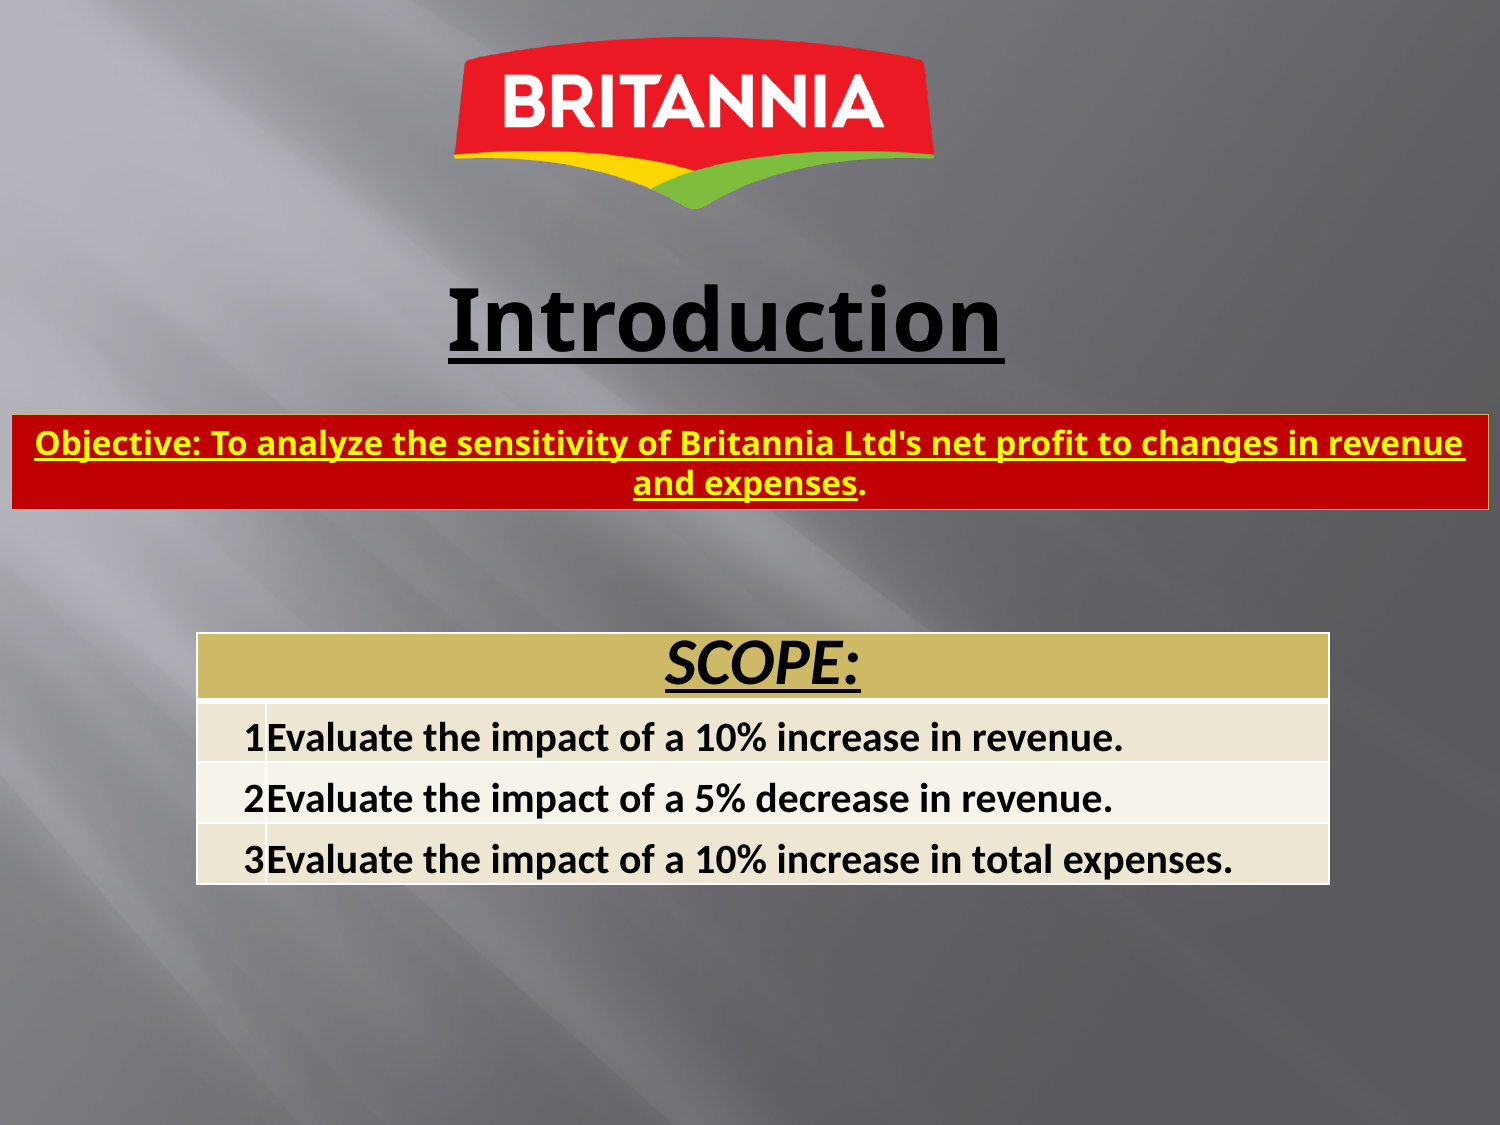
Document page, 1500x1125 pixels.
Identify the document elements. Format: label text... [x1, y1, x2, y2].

table_cell 3 [198, 824, 265, 883]
table_cell Evaluate the impact of a 5% decrease in revenue. [267, 763, 1328, 822]
title Introduction [171, 255, 1282, 414]
text_box Objective: To analyze the sensitivity of Britannia Ltd's net profit to changes in revenue and expenses. [11, 414, 1489, 510]
table_cell 1 [198, 704, 265, 761]
table_header SCOPE: [198, 634, 1328, 698]
table_cell 2 [198, 763, 265, 822]
table_cell Evaluate the impact of a 10% increase in total expenses. [267, 824, 1328, 883]
picture [454, 37, 934, 209]
table_cell Evaluate the impact of a 10% increase in revenue. [267, 704, 1328, 761]
